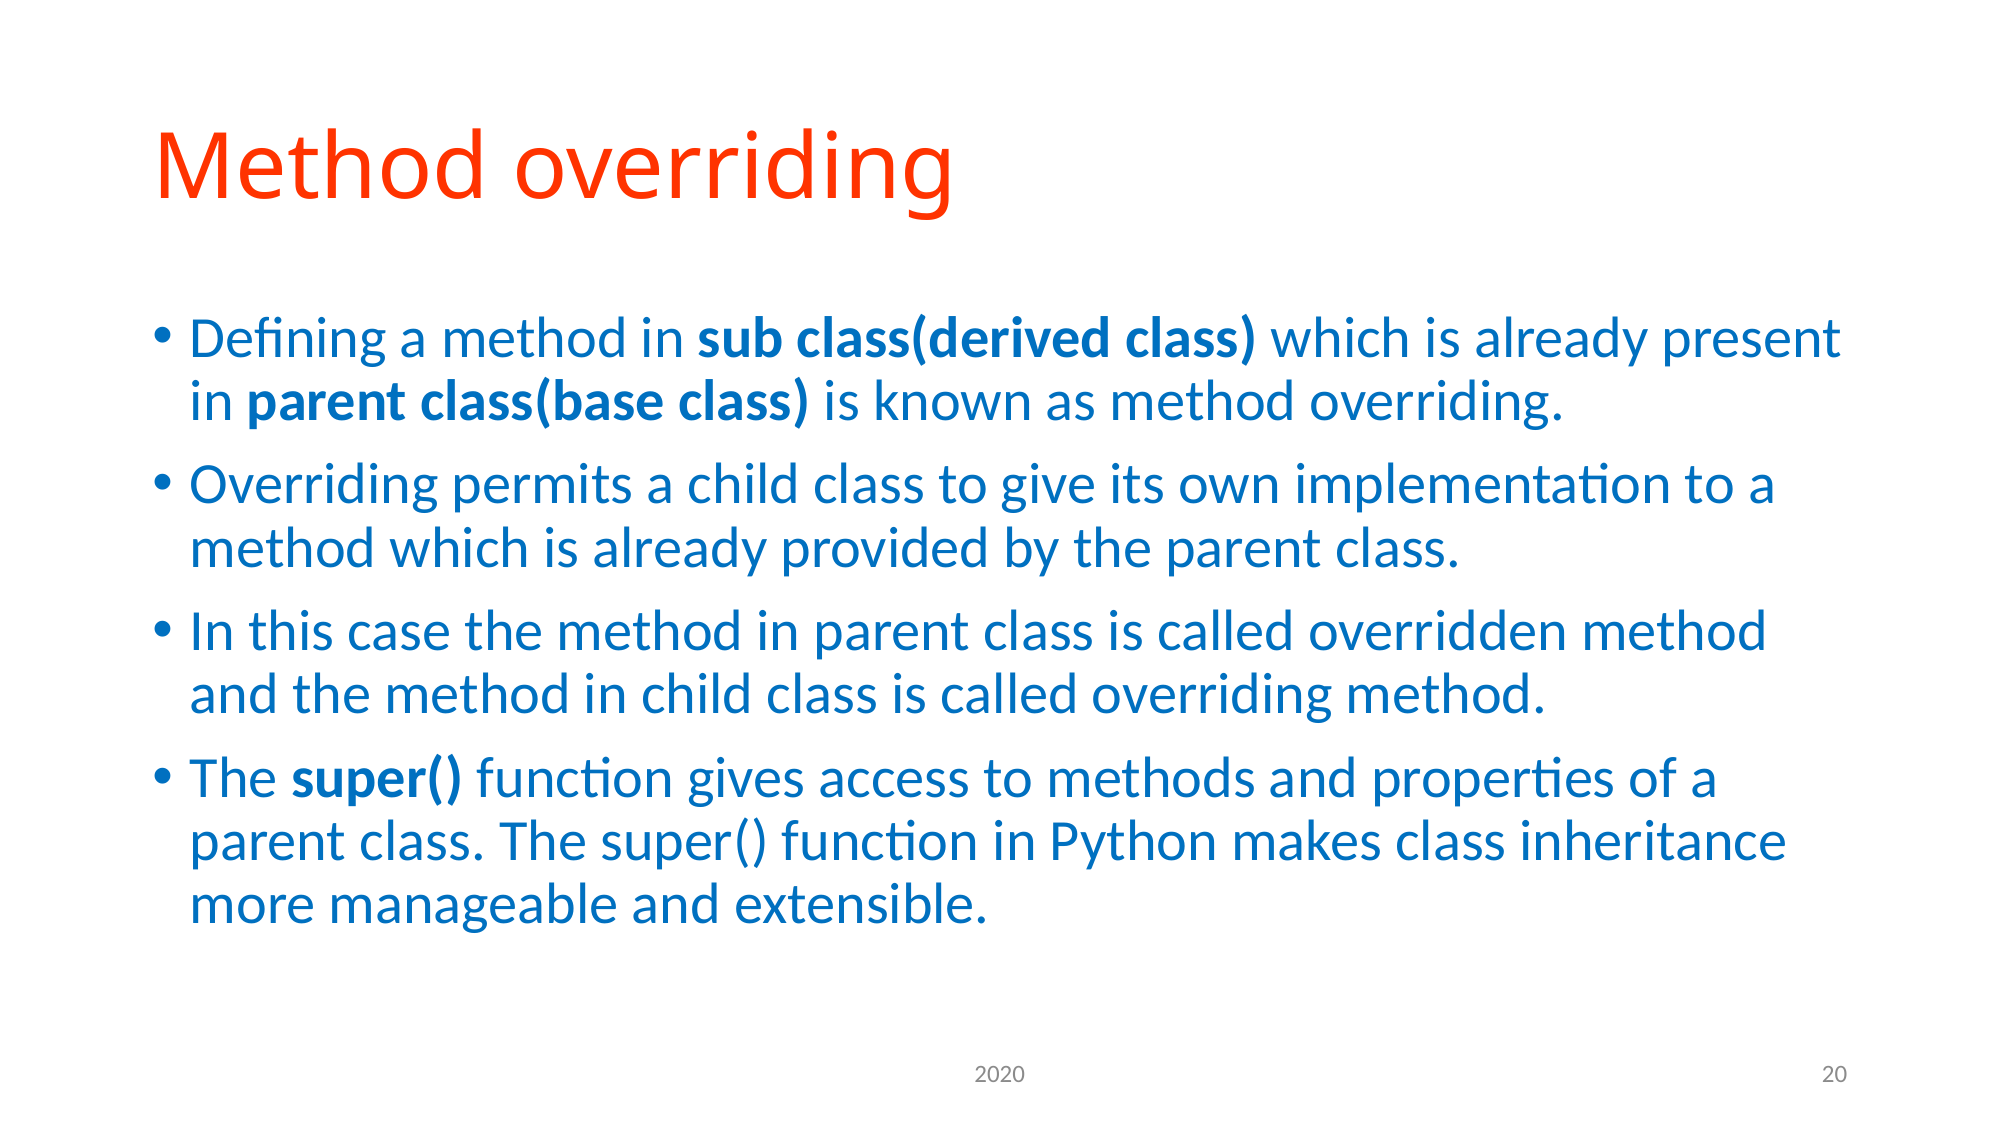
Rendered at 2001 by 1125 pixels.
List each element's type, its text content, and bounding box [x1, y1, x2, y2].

slide_number 20 [1412, 1042, 1863, 1103]
footer 2020 [662, 1042, 1338, 1103]
title Method overriding [137, 59, 1863, 278]
list Defining a method in sub class(derived class) which is already present in parent class(base class) is known as method overriding. Overriding permits a child class to give its own implementation to a method which is already provided by the parent class. In this case the method in parent class is called overridden method and the method in child class is called overriding method. The super() function gives access to methods and properties of a parent class. The super() function in Python makes class inheritance more manageable and extensible. [137, 299, 1863, 1014]
